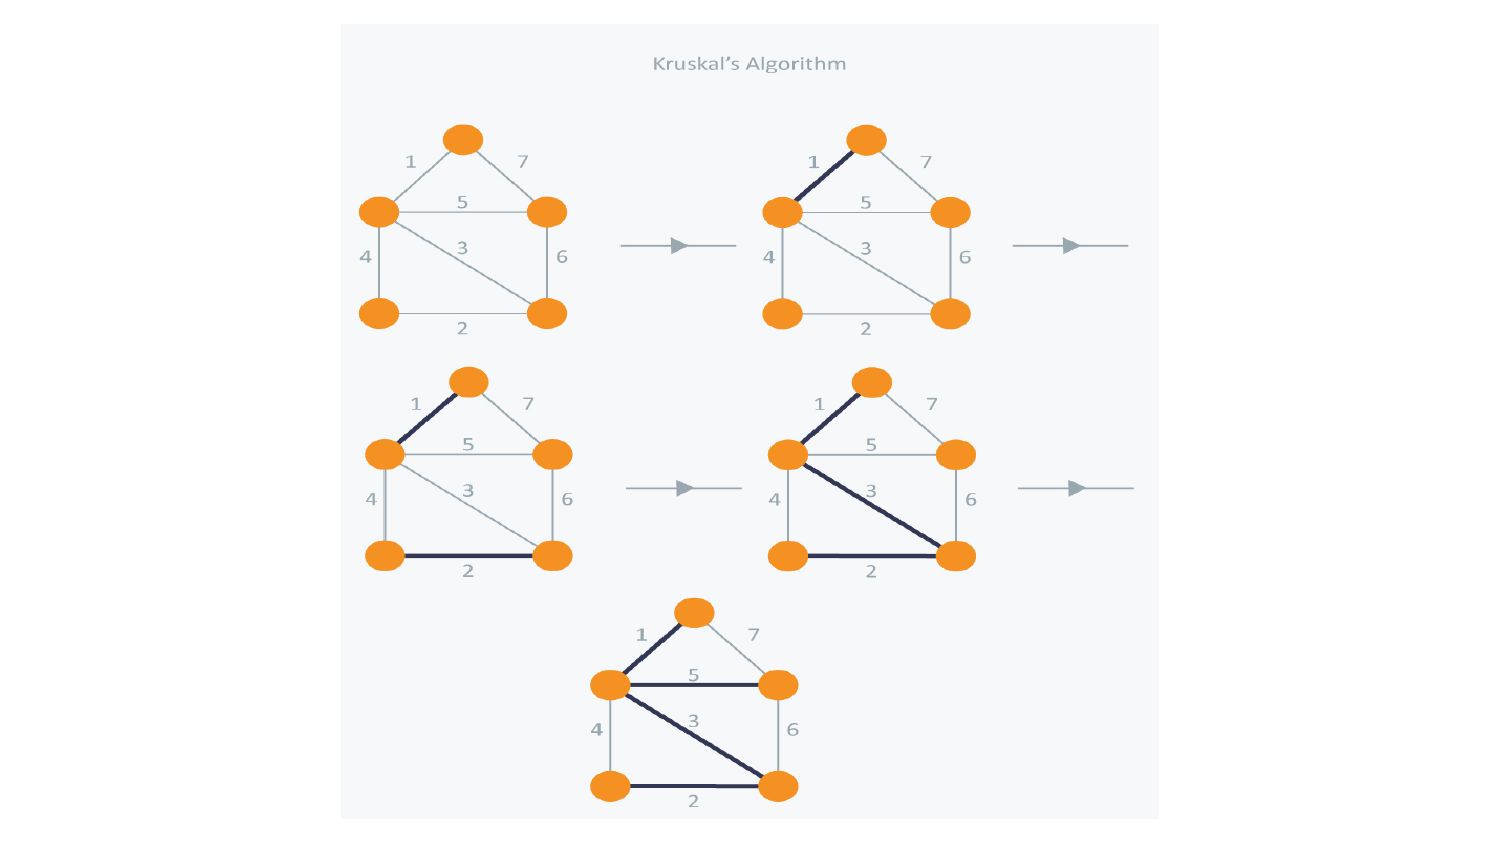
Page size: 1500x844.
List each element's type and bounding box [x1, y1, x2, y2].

picture [341, 24, 1159, 819]
